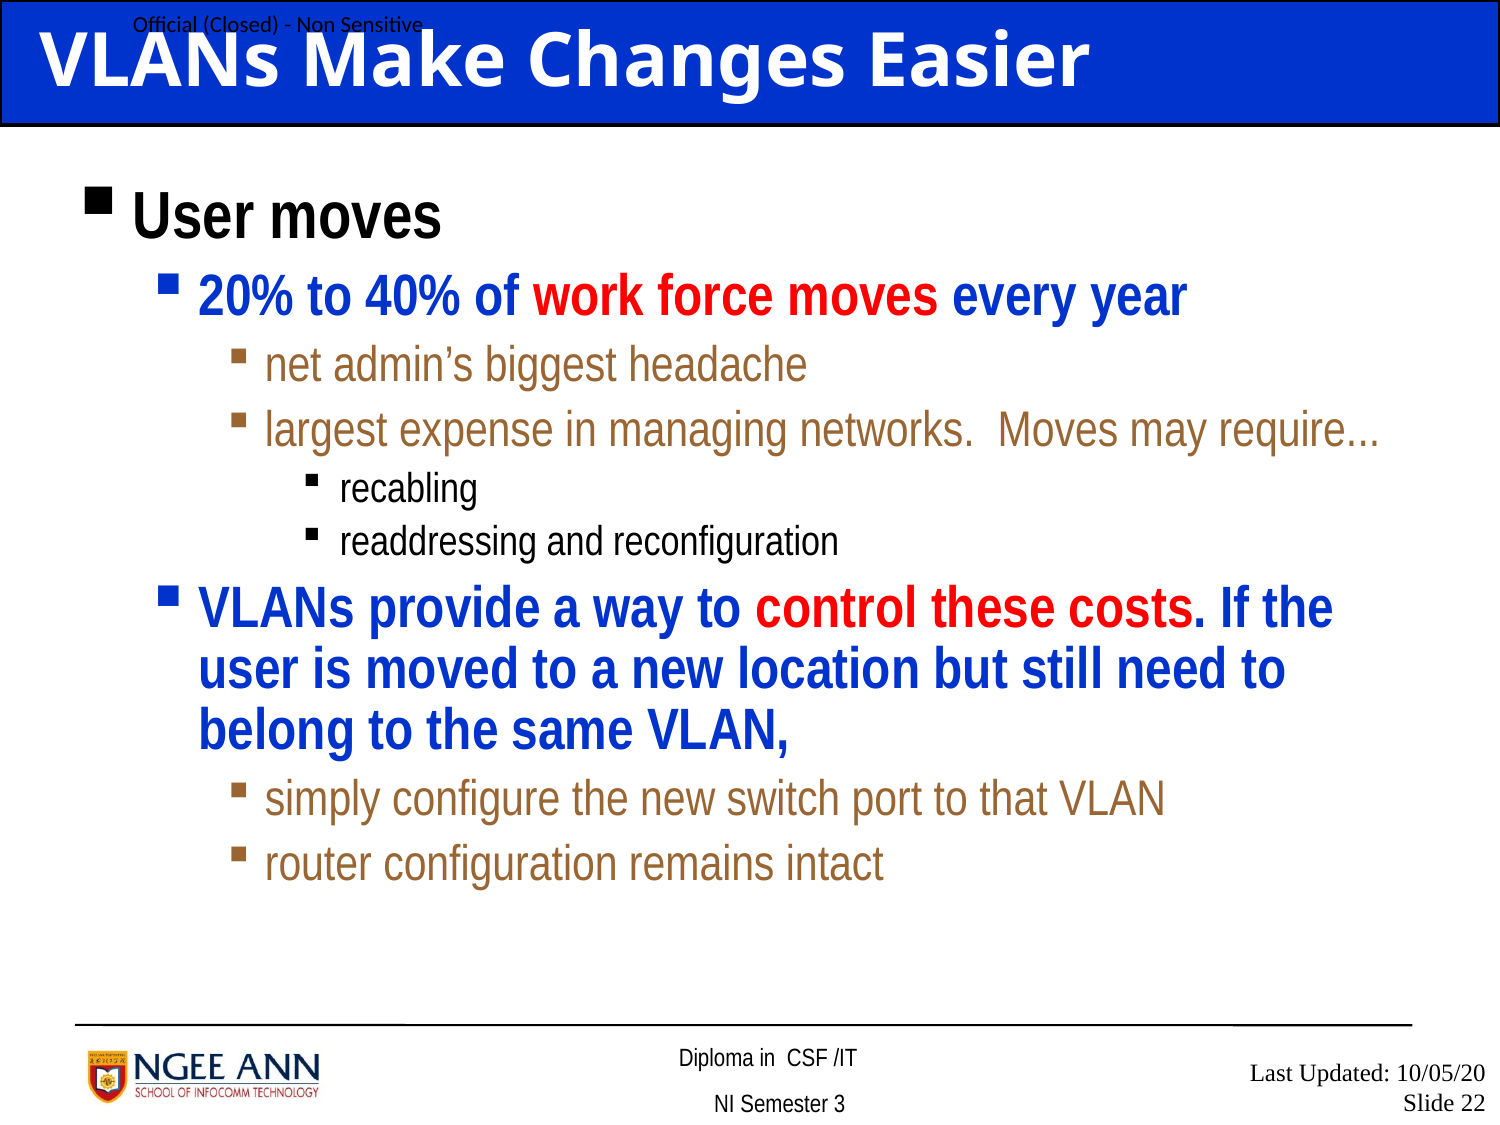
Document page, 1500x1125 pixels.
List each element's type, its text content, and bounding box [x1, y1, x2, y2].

picture [62, 1028, 344, 1125]
list User moves 20% to 40% of work force moves every year net admin’s biggest headache largest expense in managing networks. Moves may require... recabling readdressing and reconfiguration VLANs provide a way to control these costs. If the user is moved to a new location but still need to belong to the same VLAN, simply configure the new switch port to that VLAN router configuration remains intact [62, 174, 1400, 1025]
title VLANs Make Changes Easier [24, 0, 1500, 113]
